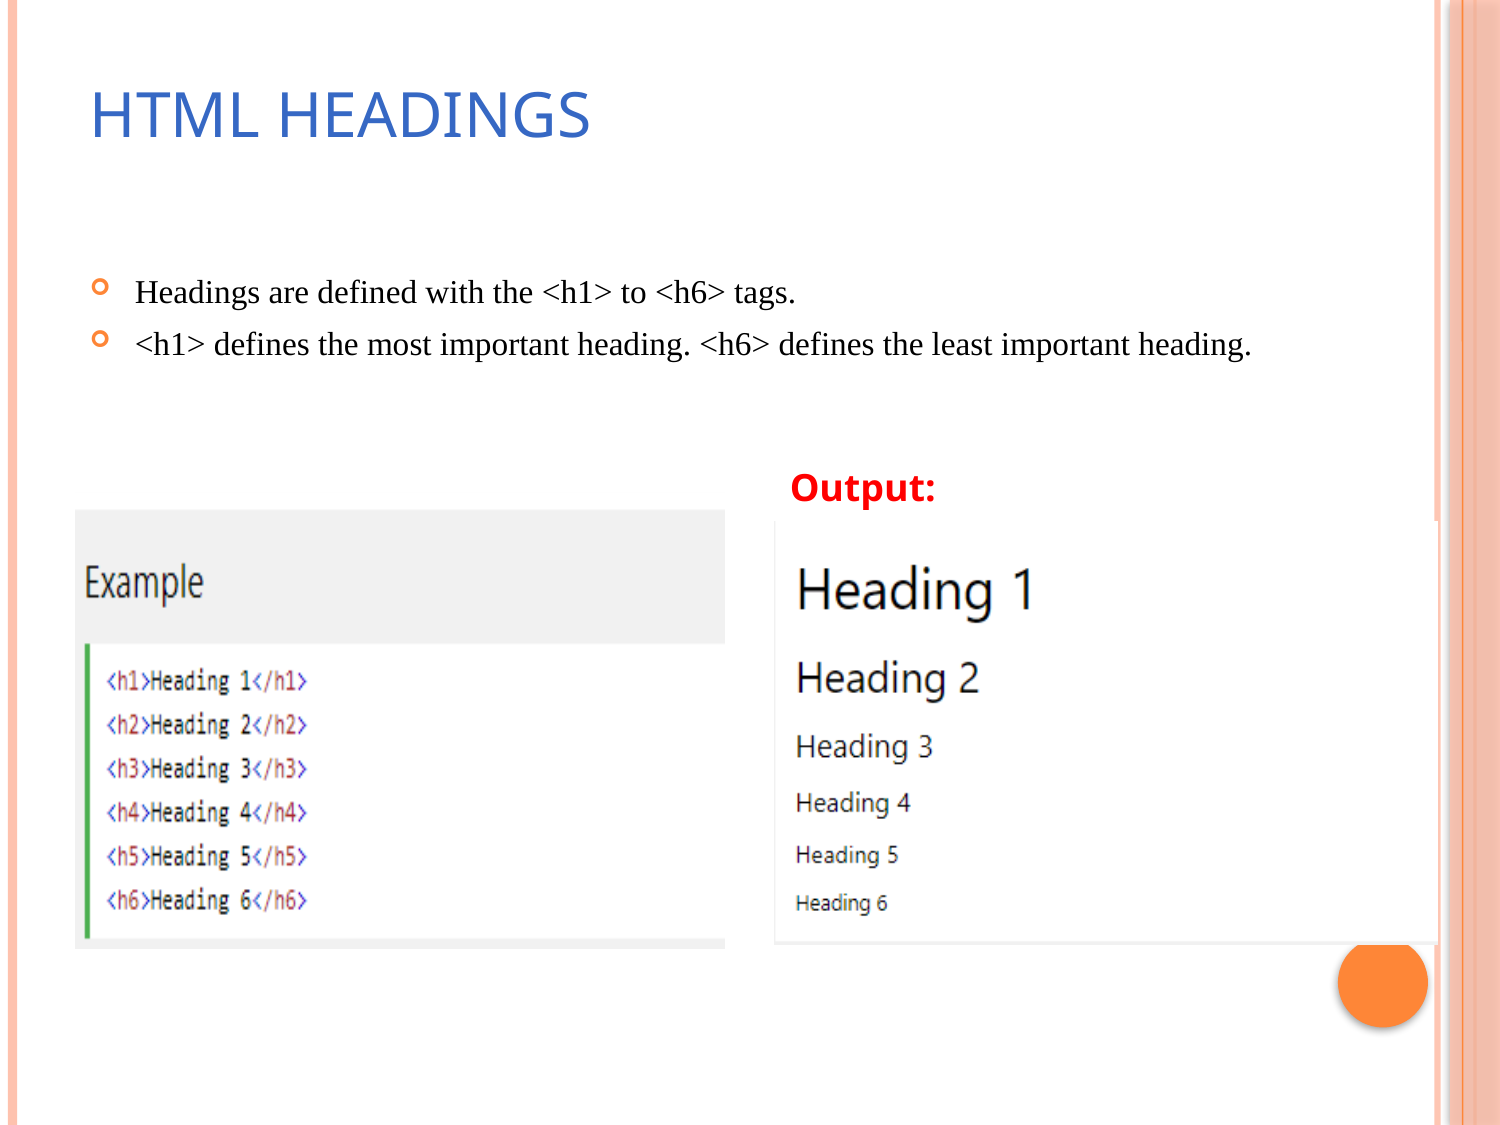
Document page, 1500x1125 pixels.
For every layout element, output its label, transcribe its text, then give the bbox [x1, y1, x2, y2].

picture [774, 520, 1438, 945]
picture [74, 491, 726, 950]
list Headings are defined with the <h1> to <h6> tags. <h1> defines the most important heading. <h6> defines the least important heading. [75, 262, 1300, 1062]
title HTML Headings [75, 45, 1300, 233]
text_box Output: [774, 456, 975, 517]
